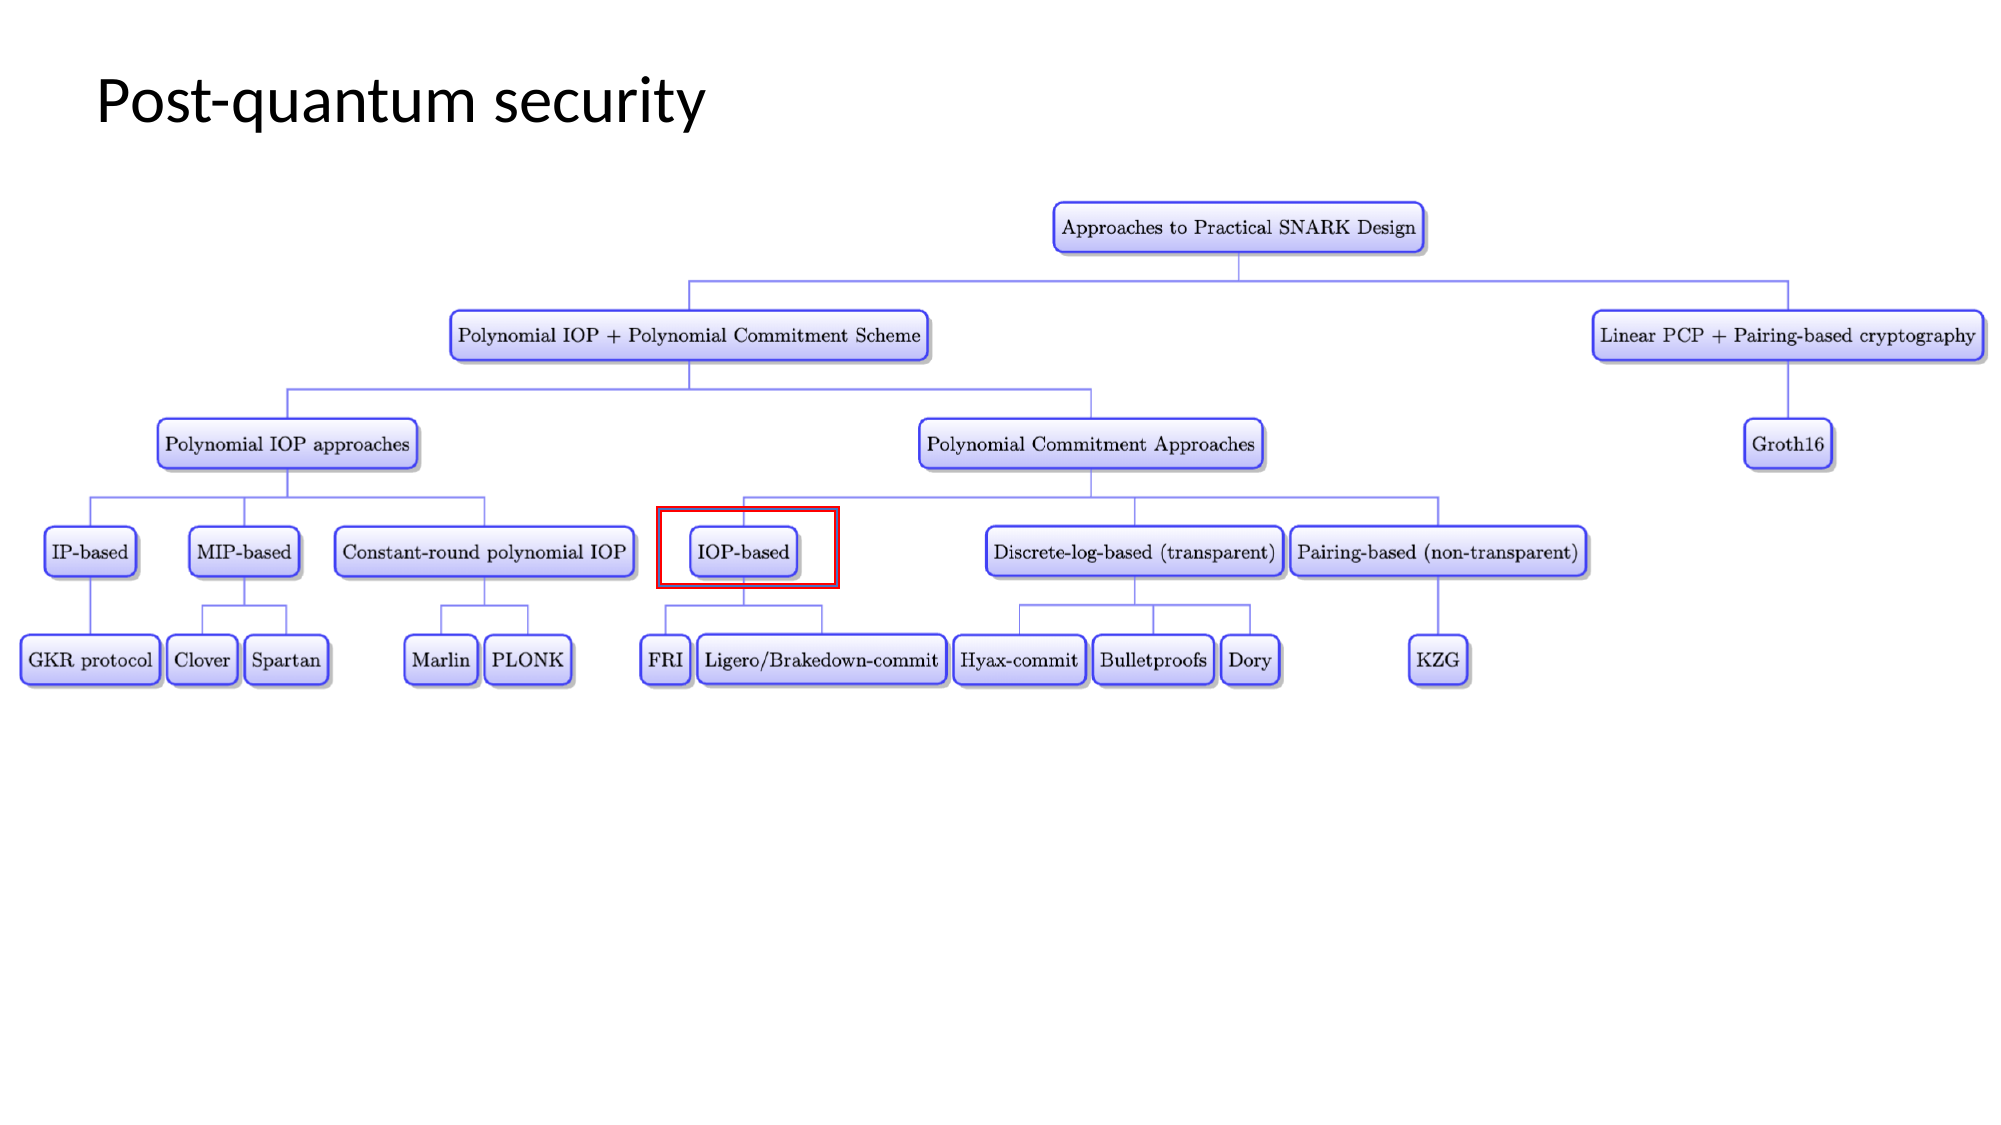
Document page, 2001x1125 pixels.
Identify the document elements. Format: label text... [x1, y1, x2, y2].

picture [0, 144, 2000, 728]
text_box Post-quantum security [82, 48, 1089, 144]
